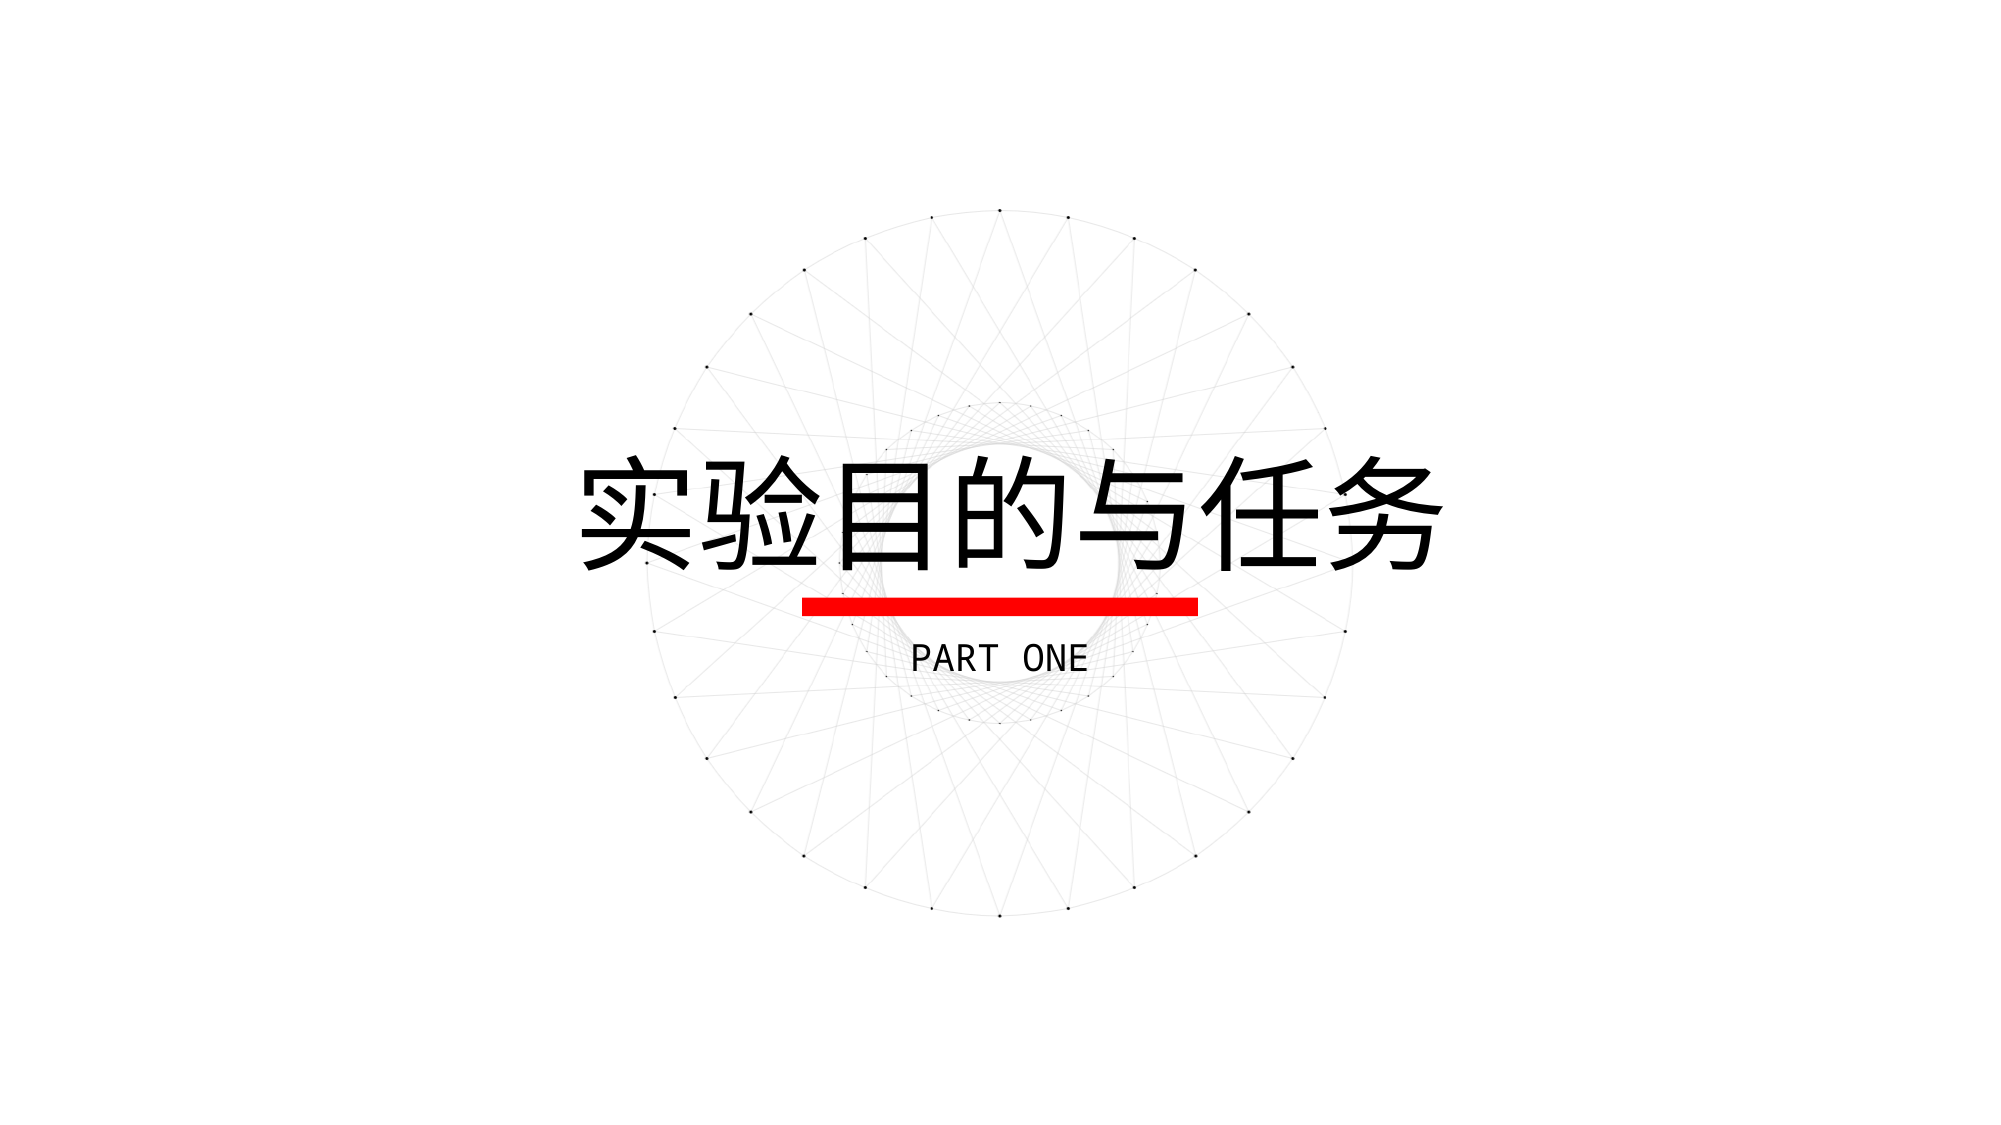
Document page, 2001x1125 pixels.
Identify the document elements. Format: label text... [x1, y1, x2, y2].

text_box 实验目的与任务 [534, 384, 1489, 991]
text_box PART ONE [859, 626, 1141, 687]
text_box [801, 597, 1199, 617]
picture [682, 193, 1329, 384]
